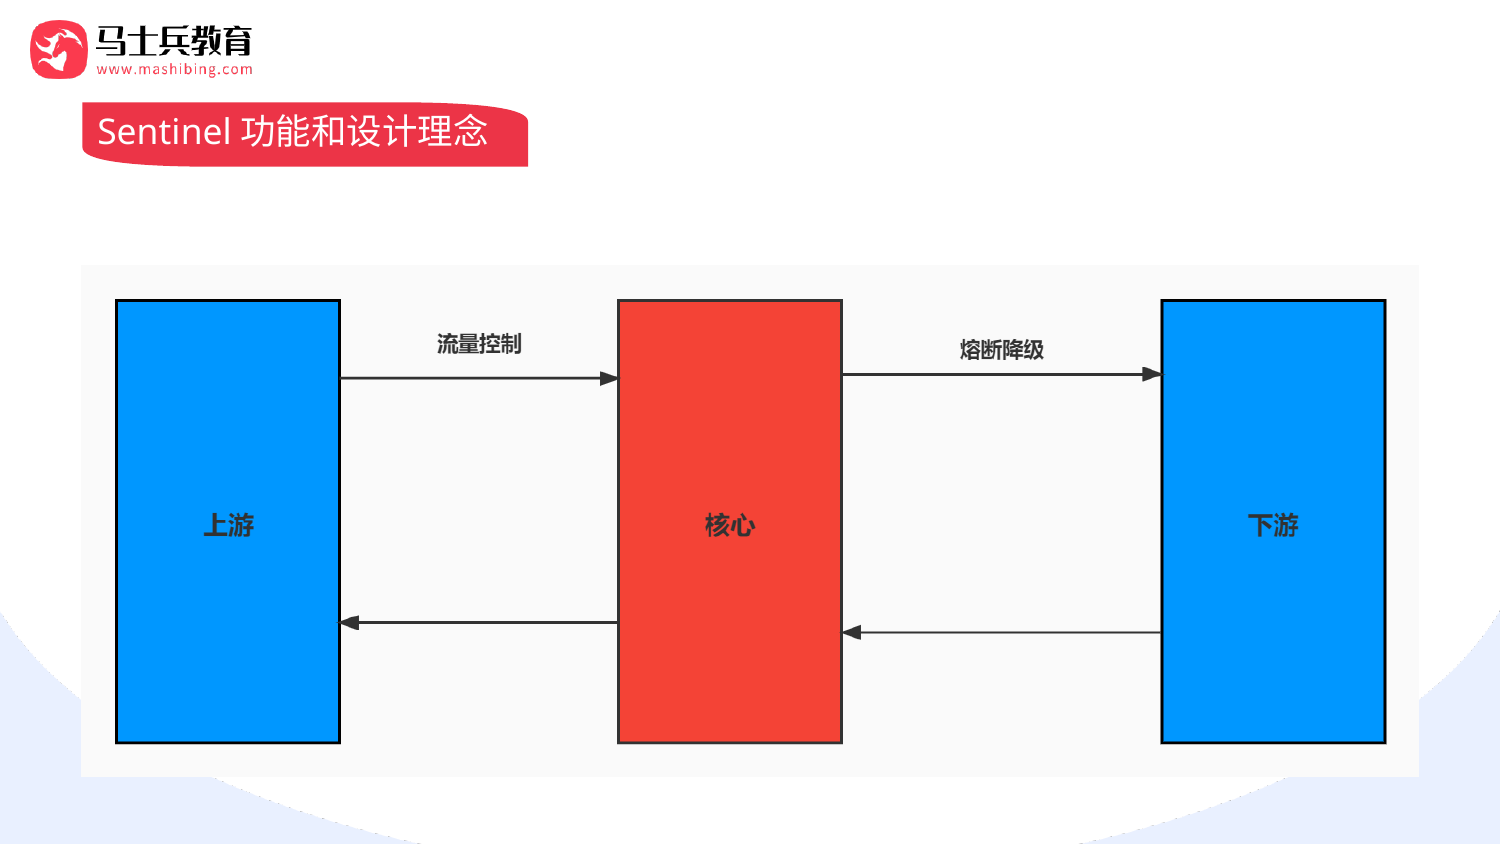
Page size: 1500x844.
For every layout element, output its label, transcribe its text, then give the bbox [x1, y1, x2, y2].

picture [30, 20, 252, 79]
picture [0, 265, 1500, 844]
text_box Sentinel功能和设计理念 [82, 102, 528, 167]
